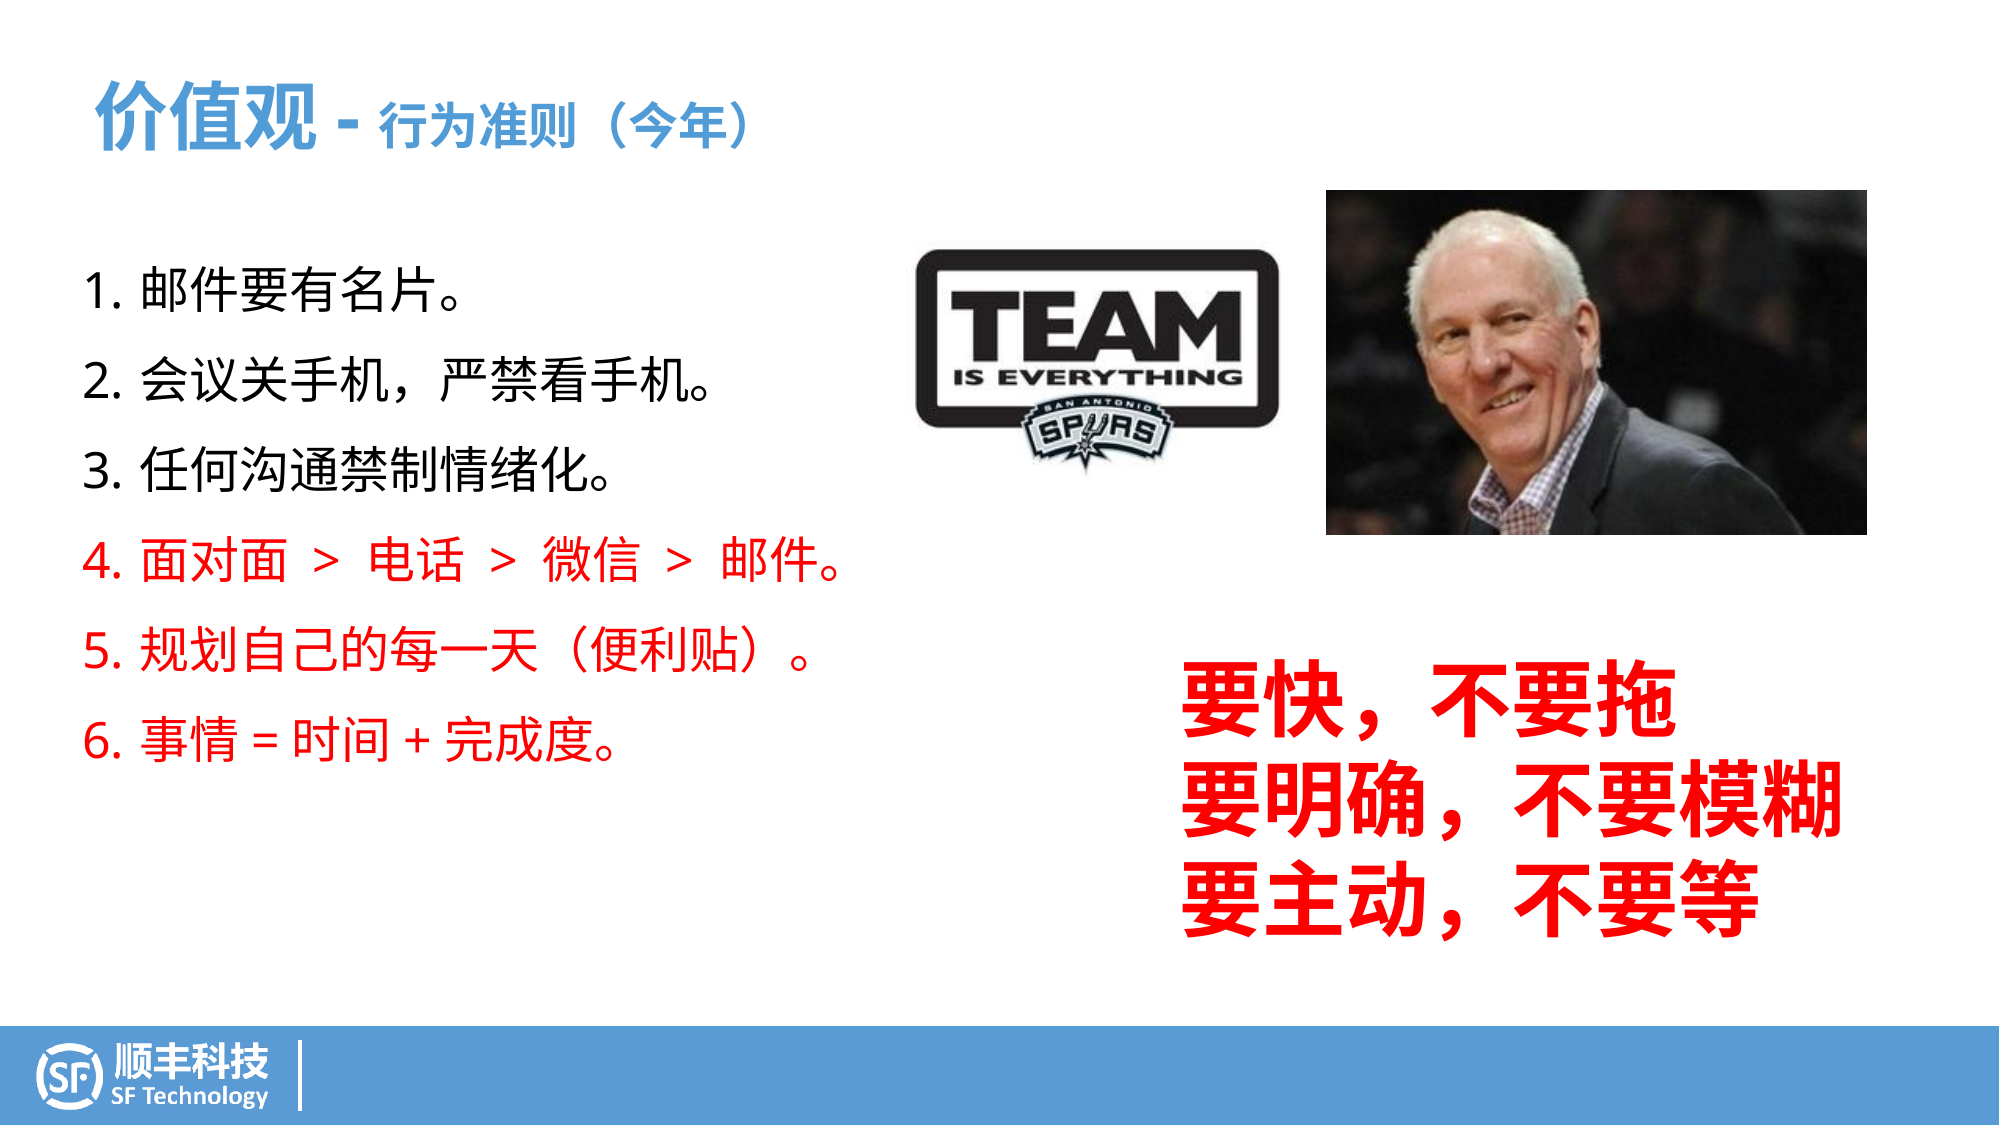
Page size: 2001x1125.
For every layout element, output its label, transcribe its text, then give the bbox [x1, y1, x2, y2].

text_box 价值观-行为准则（今年） [79, 61, 815, 167]
text_box 邮件要有名片。 会议关手机，严禁看手机。 任何沟通禁制情绪化。 面对面 > 电话 > 微信 > 邮件。 规划自己的每一天（便利贴）。 事情=时间+完成度。 [68, 220, 885, 776]
picture [34, 1025, 292, 1125]
text_box 要快，不要拖 要明确，不要模糊 要主动，不要等 [1164, 639, 1861, 955]
picture [867, 190, 1867, 535]
